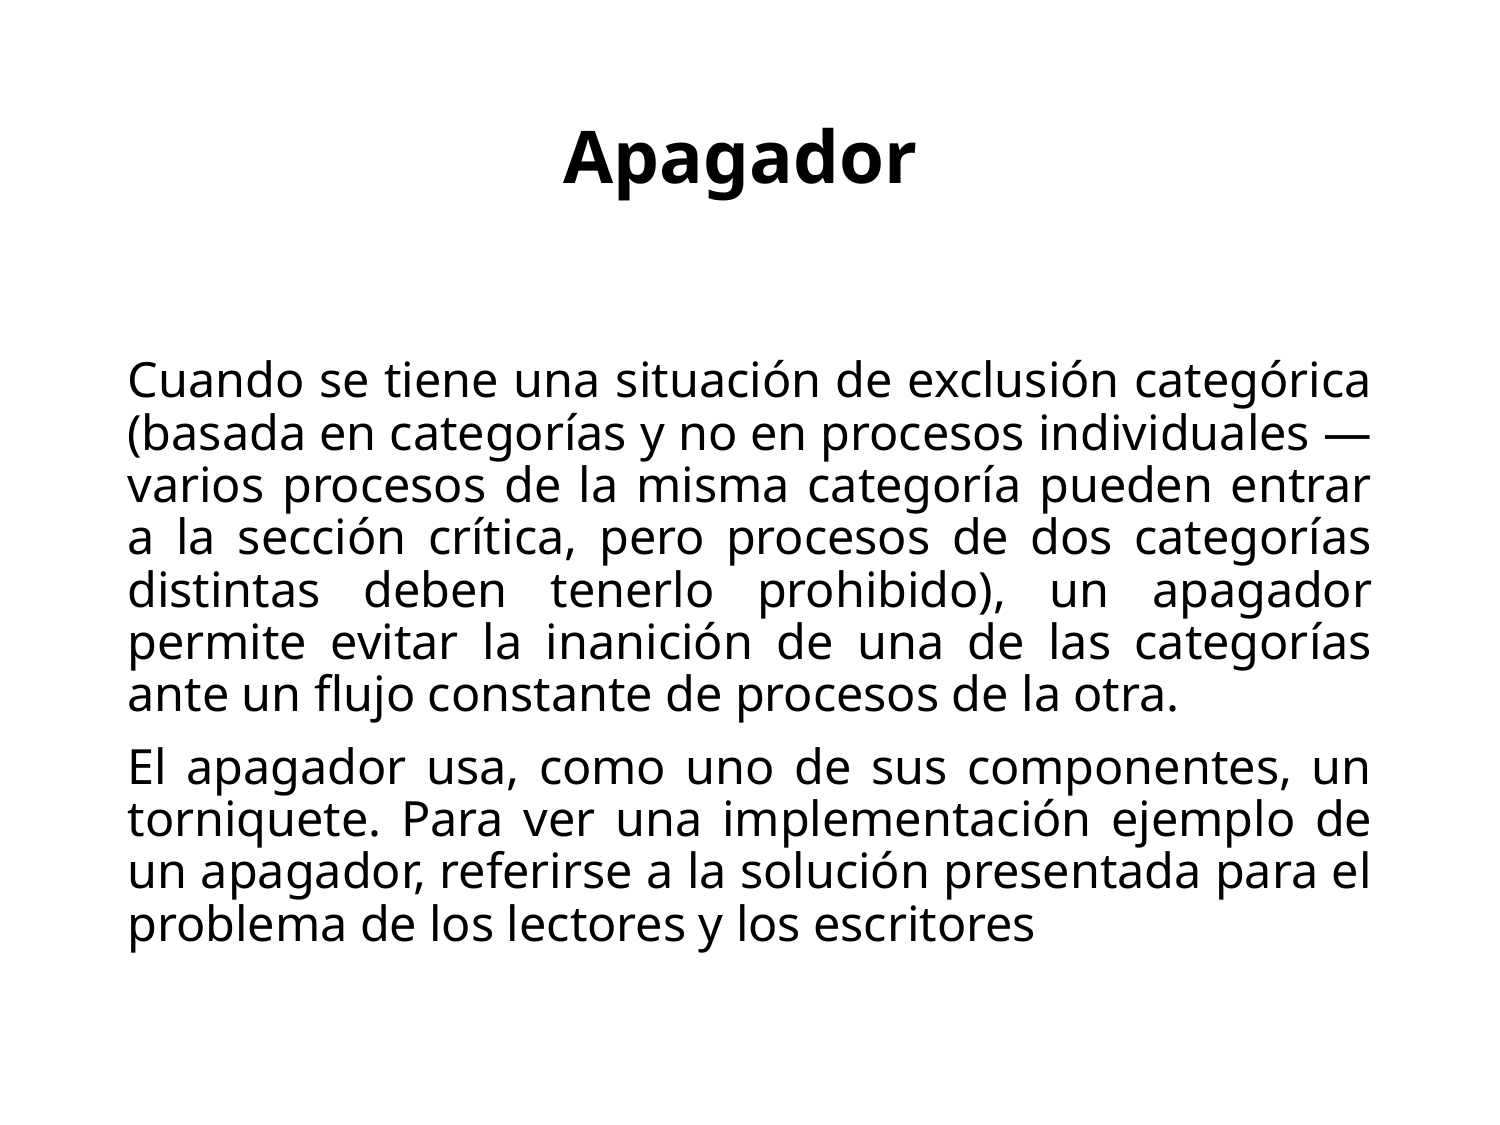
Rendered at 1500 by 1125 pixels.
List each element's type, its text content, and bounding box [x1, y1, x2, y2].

list Apagador Cuando se tiene una situación de exclusión categórica (basada en categorías y no en procesos individuales —varios procesos de la misma categoría pueden entrar a la sección crítica, pero procesos de dos categorías distintas deben tenerlo prohibido), un apagador permite evitar la inanición de una de las categorías ante un flujo constante de procesos de la otra. El apagador usa, como uno de sus componentes, un torniquete. Para ver una implementación ejemplo de un apagador, referirse a la solución presentada para el problema de los lectores y los escritores [112, 113, 1388, 1000]
